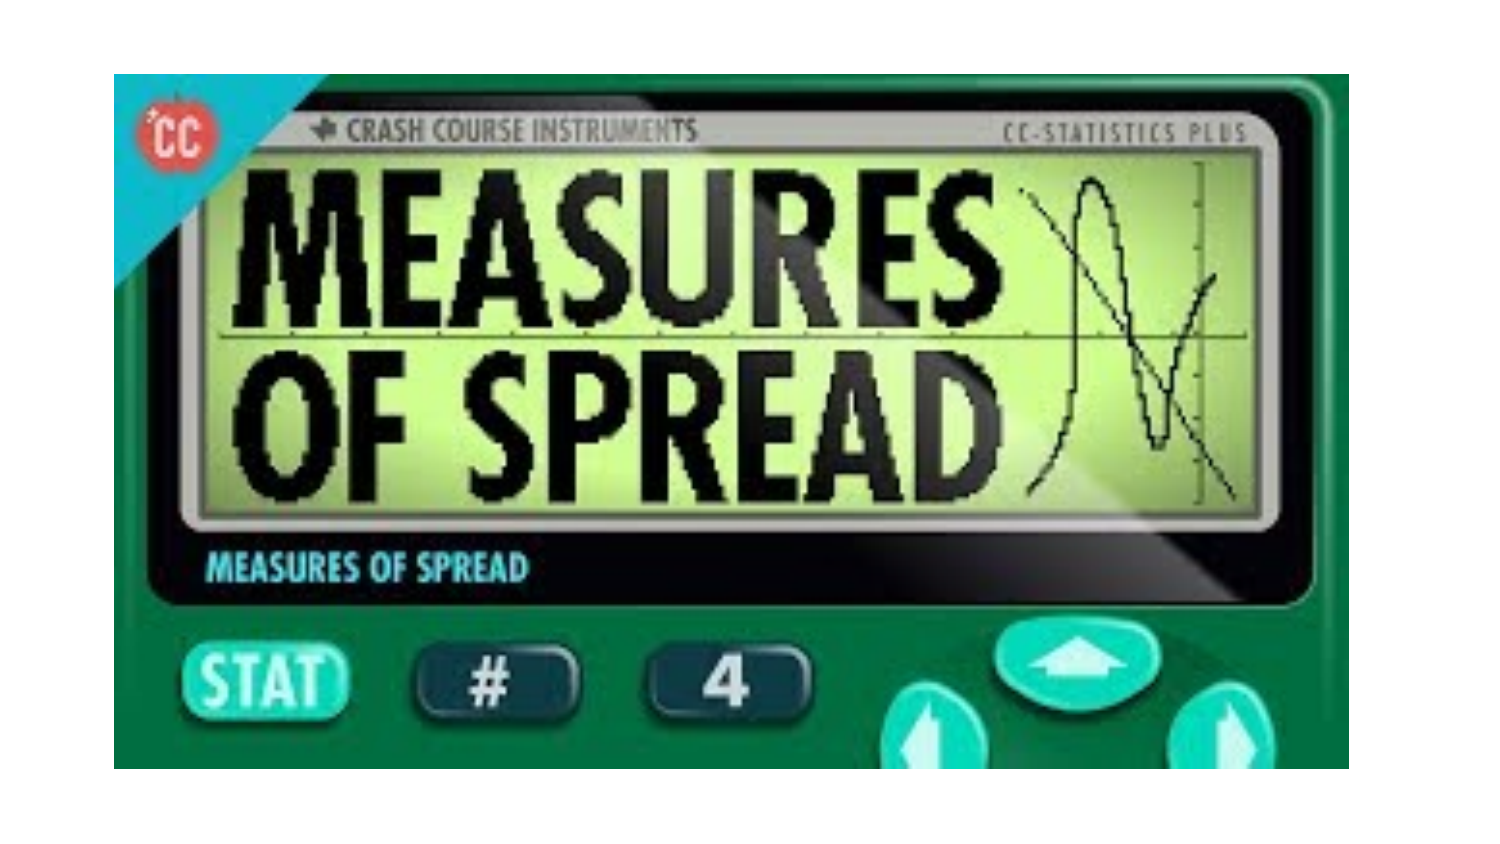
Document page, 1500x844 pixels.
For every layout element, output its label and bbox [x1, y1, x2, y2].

picture [114, 74, 1349, 770]
